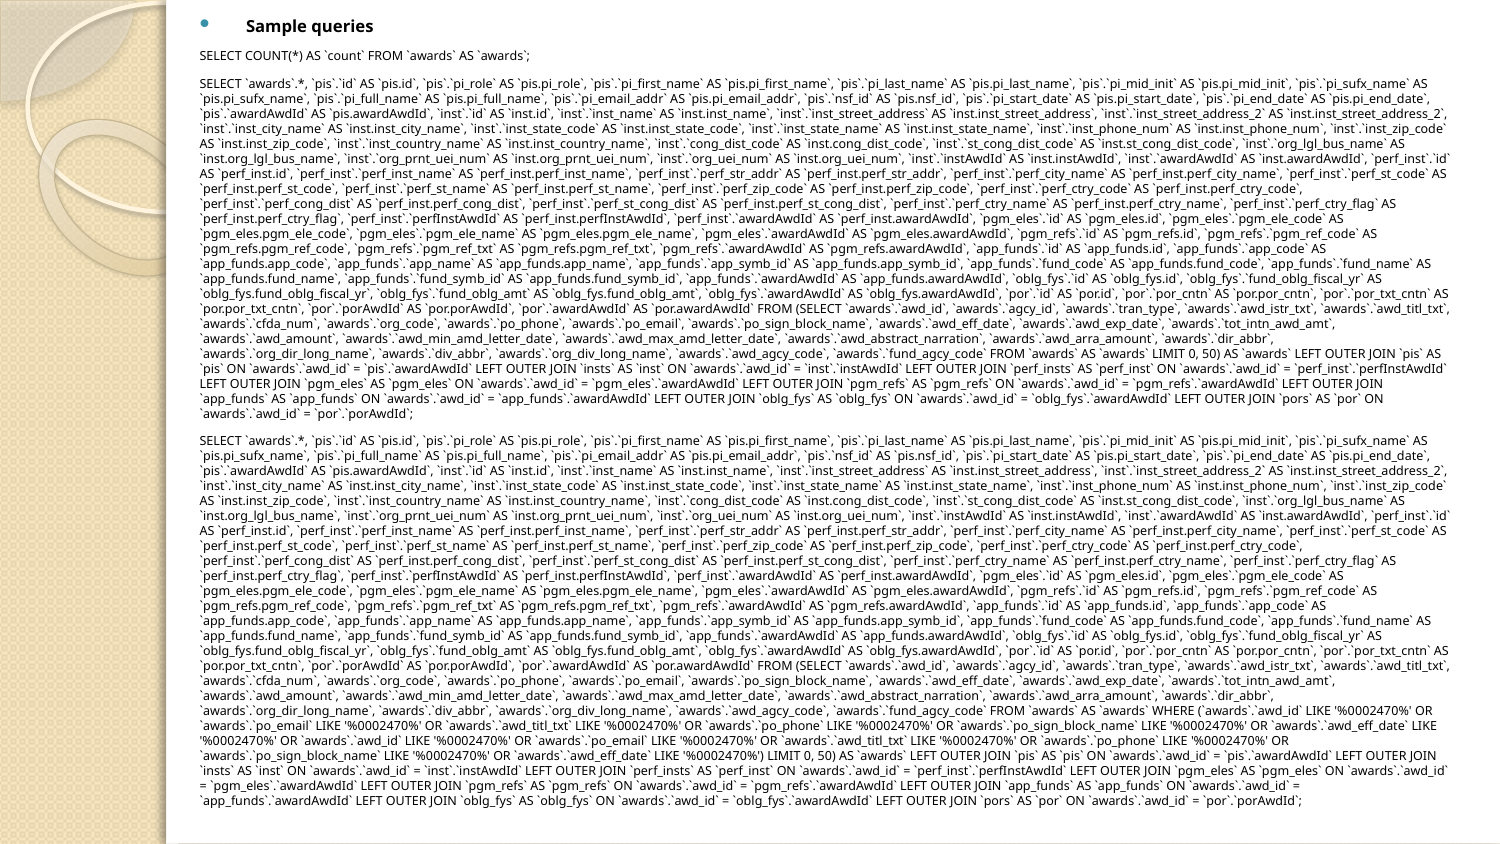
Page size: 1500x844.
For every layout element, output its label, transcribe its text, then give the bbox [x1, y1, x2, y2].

list Sample queries SELECT COUNT(*) AS `count` FROM `awards` AS `awards`; SELECT `awards`.*, `pis`.`id` AS `pis.id`, `pis`.`pi_role` AS `pis.pi_role`, `pis`.`pi_first_name` AS `pis.pi_first_name`, `pis`.`pi_last_name` AS `pis.pi_last_name`, `pis`.`pi_mid_init` AS `pis.pi_mid_init`, `pis`.`pi_sufx_name` AS `pis.pi_sufx_name`, `pis`.`pi_full_name` AS `pis.pi_full_name`, `pis`.`pi_email_addr` AS `pis.pi_email_addr`, `pis`.`nsf_id` AS `pis.nsf_id`, `pis`.`pi_start_date` AS `pis.pi_start_date`, `pis`.`pi_end_date` AS `pis.pi_end_date`, `pis`.`awardAwdId` AS `pis.awardAwdId`, `inst`.`id` AS `inst.id`, `inst`.`inst_name` AS `inst.inst_name`, `inst`.`inst_street_address` AS `inst.inst_street_address`, `inst`.`inst_street_address_2` AS `inst.inst_street_address_2`, `inst`.`inst_city_name` AS `inst.inst_city_name`, `inst`.`inst_state_code` AS `inst.inst_state_code`, `inst`.`inst_state_name` AS `inst.inst_state_name`, `inst`.`inst_phone_num` AS `inst.inst_phone_num`, `inst`.`inst_zip_code` AS `inst.inst_zip_code`, `inst`.`inst_country_name` AS `inst.inst_country_name`, `inst`.`cong_dist_code` AS `inst.cong_dist_code`, `inst`.`st_cong_dist_code` AS `inst.st_cong_dist_code`, `inst`.`org_lgl_bus_name` AS `inst.org_lgl_bus_name`, `inst`.`org_prnt_uei_num` AS `inst.org_prnt_uei_num`, `inst`.`org_uei_num` AS `inst.org_uei_num`, `inst`.`instAwdId` AS `inst.instAwdId`, `inst`.`awardAwdId` AS `inst.awardAwdId`, `perf_inst`.`id` AS `perf_inst.id`, `perf_inst`.`perf_inst_name` AS `perf_inst.perf_inst_name`, `perf_inst`.`perf_str_addr` AS `perf_inst.perf_str_addr`, `perf_inst`.`perf_city_name` AS `perf_inst.perf_city_name`, `perf_inst`.`perf_st_code` AS `perf_inst.perf_st_code`, `perf_inst`.`perf_st_name` AS `perf_inst.perf_st_name`, `perf_inst`.`perf_zip_code` AS `perf_inst.perf_zip_code`, `perf_inst`.`perf_ctry_code` AS `perf_inst.perf_ctry_code`, `perf_inst`.`perf_cong_dist` AS `perf_inst.perf_cong_dist`, `perf_inst`.`perf_st_cong_dist` AS `perf_inst.perf_st_cong_dist`, `perf_inst`.`perf_ctry_name` AS `perf_inst.perf_ctry_name`, `perf_inst`.`perf_ctry_flag` AS `perf_inst.perf_ctry_flag`, `perf_inst`.`perfInstAwdId` AS `perf_inst.perfInstAwdId`, `perf_inst`.`awardAwdId` AS `perf_inst.awardAwdId`, `pgm_eles`.`id` AS `pgm_eles.id`, `pgm_eles`.`pgm_ele_code` AS `pgm_eles.pgm_ele_code`, `pgm_eles`.`pgm_ele_name` AS `pgm_eles.pgm_ele_name`, `pgm_eles`.`awardAwdId` AS `pgm_eles.awardAwdId`, `pgm_refs`.`id` AS `pgm_refs.id`, `pgm_refs`.`pgm_ref_code` AS `pgm_refs.pgm_ref_code`, `pgm_refs`.`pgm_ref_txt` AS `pgm_refs.pgm_ref_txt`, `pgm_refs`.`awardAwdId` AS `pgm_refs.awardAwdId`, `app_funds`.`id` AS `app_funds.id`, `app_funds`.`app_code` AS `app_funds.app_code`, `app_funds`.`app_name` AS `app_funds.app_name`, `app_funds`.`app_symb_id` AS `app_funds.app_symb_id`, `app_funds`.`fund_code` AS `app_funds.fund_code`, `app_funds`.`fund_name` AS `app_funds.fund_name`, `app_funds`.`fund_symb_id` AS `app_funds.fund_symb_id`, `app_funds`.`awardAwdId` AS `app_funds.awardAwdId`, `oblg_fys`.`id` AS `oblg_fys.id`, `oblg_fys`.`fund_oblg_fiscal_yr` AS `oblg_fys.fund_oblg_fiscal_yr`, `oblg_fys`.`fund_oblg_amt` AS `oblg_fys.fund_oblg_amt`, `oblg_fys`.`awardAwdId` AS `oblg_fys.awardAwdId`, `por`.`id` AS `por.id`, `por`.`por_cntn` AS `por.por_cntn`, `por`.`por_txt_cntn` AS `por.por_txt_cntn`, `por`.`porAwdId` AS `por.porAwdId`, `por`.`awardAwdId` AS `por.awardAwdId` FROM (SELECT `awards`.`awd_id`, `awards`.`agcy_id`, `awards`.`tran_type`, `awards`.`awd_istr_txt`, `awards`.`awd_titl_txt`, `awards`.`cfda_num`, `awards`.`org_code`, `awards`.`po_phone`, `awards`.`po_email`, `awards`.`po_sign_block_name`, `awards`.`awd_eff_date`, `awards`.`awd_exp_date`, `awards`.`tot_intn_awd_amt`, `awards`.`awd_amount`, `awards`.`awd_min_amd_letter_date`, `awards`.`awd_max_amd_letter_date`, `awards`.`awd_abstract_narration`, `awards`.`awd_arra_amount`, `awards`.`dir_abbr`, `awards`.`org_dir_long_name`, `awards`.`div_abbr`, `awards`.`org_div_long_name`, `awards`.`awd_agcy_code`, `awards`.`fund_agcy_code` FROM `awards` AS `awards` LIMIT 0, 50) AS `awards` LEFT OUTER JOIN `pis` AS `pis` ON `awards`.`awd_id` = `pis`.`awardAwdId` LEFT OUTER JOIN `insts` AS `inst` ON `awards`.`awd_id` = `inst`.`instAwdId` LEFT OUTER JOIN `perf_insts` AS `perf_inst` ON `awards`.`awd_id` = `perf_inst`.`perfInstAwdId` LEFT OUTER JOIN `pgm_eles` AS `pgm_eles` ON `awards`.`awd_id` = `pgm_eles`.`awardAwdId` LEFT OUTER JOIN `pgm_refs` AS `pgm_refs` ON `awards`.`awd_id` = `pgm_refs`.`awardAwdId` LEFT OUTER JOIN `app_funds` AS `app_funds` ON `awards`.`awd_id` = `app_funds`.`awardAwdId` LEFT OUTER JOIN `oblg_fys` AS `oblg_fys` ON `awards`.`awd_id` = `oblg_fys`.`awardAwdId` LEFT OUTER JOIN `pors` AS `por` ON `awards`.`awd_id` = `por`.`porAwdId`; SELECT `awards`.*, `pis`.`id` AS `pis.id`, `pis`.`pi_role` AS `pis.pi_role`, `pis`.`pi_first_name` AS `pis.pi_first_name`, `pis`.`pi_last_name` AS `pis.pi_last_name`, `pis`.`pi_mid_init` AS `pis.pi_mid_init`, `pis`.`pi_sufx_name` AS `pis.pi_sufx_name`, `pis`.`pi_full_name` AS `pis.pi_full_name`, `pis`.`pi_email_addr` AS `pis.pi_email_addr`, `pis`.`nsf_id` AS `pis.nsf_id`, `pis`.`pi_start_date` AS `pis.pi_start_date`, `pis`.`pi_end_date` AS `pis.pi_end_date`, `pis`.`awardAwdId` AS `pis.awardAwdId`, `inst`.`id` AS `inst.id`, `inst`.`inst_name` AS `inst.inst_name`, `inst`.`inst_street_address` AS `inst.inst_street_address`, `inst`.`inst_street_address_2` AS `inst.inst_street_address_2`, `inst`.`inst_city_name` AS `inst.inst_city_name`, `inst`.`inst_state_code` AS `inst.inst_state_code`, `inst`.`inst_state_name` AS `inst.inst_state_name`, `inst`.`inst_phone_num` AS `inst.inst_phone_num`, `inst`.`inst_zip_code` AS `inst.inst_zip_code`, `inst`.`inst_country_name` AS `inst.inst_country_name`, `inst`.`cong_dist_code` AS `inst.cong_dist_code`, `inst`.`st_cong_dist_code` AS `inst.st_cong_dist_code`, `inst`.`org_lgl_bus_name` AS `inst.org_lgl_bus_name`, `inst`.`org_prnt_uei_num` AS `inst.org_prnt_uei_num`, `inst`.`org_uei_num` AS `inst.org_uei_num`, `inst`.`instAwdId` AS `inst.instAwdId`, `inst`.`awardAwdId` AS `inst.awardAwdId`, `perf_inst`.`id` AS `perf_inst.id`, `perf_inst`.`perf_inst_name` AS `perf_inst.perf_inst_name`, `perf_inst`.`perf_str_addr` AS `perf_inst.perf_str_addr`, `perf_inst`.`perf_city_name` AS `perf_inst.perf_city_name`, `perf_inst`.`perf_st_code` AS `perf_inst.perf_st_code`, `perf_inst`.`perf_st_name` AS `perf_inst.perf_st_name`, `perf_inst`.`perf_zip_code` AS `perf_inst.perf_zip_code`, `perf_inst`.`perf_ctry_code` AS `perf_inst.perf_ctry_code`, `perf_inst`.`perf_cong_dist` AS `perf_inst.perf_cong_dist`, `perf_inst`.`perf_st_cong_dist` AS `perf_inst.perf_st_cong_dist`, `perf_inst`.`perf_ctry_name` AS `perf_inst.perf_ctry_name`, `perf_inst`.`perf_ctry_flag` AS `perf_inst.perf_ctry_flag`, `perf_inst`.`perfInstAwdId` AS `perf_inst.perfInstAwdId`, `perf_inst`.`awardAwdId` AS `perf_inst.awardAwdId`, `pgm_eles`.`id` AS `pgm_eles.id`, `pgm_eles`.`pgm_ele_code` AS `pgm_eles.pgm_ele_code`, `pgm_eles`.`pgm_ele_name` AS `pgm_eles.pgm_ele_name`, `pgm_eles`.`awardAwdId` AS `pgm_eles.awardAwdId`, `pgm_refs`.`id` AS `pgm_refs.id`, `pgm_refs`.`pgm_ref_code` AS `pgm_refs.pgm_ref_code`, `pgm_refs`.`pgm_ref_txt` AS `pgm_refs.pgm_ref_txt`, `pgm_refs`.`awardAwdId` AS `pgm_refs.awardAwdId`, `app_funds`.`id` AS `app_funds.id`, `app_funds`.`app_code` AS `app_funds.app_code`, `app_funds`.`app_name` AS `app_funds.app_name`, `app_funds`.`app_symb_id` AS `app_funds.app_symb_id`, `app_funds`.`fund_code` AS `app_funds.fund_code`, `app_funds`.`fund_name` AS `app_funds.fund_name`, `app_funds`.`fund_symb_id` AS `app_funds.fund_symb_id`, `app_funds`.`awardAwdId` AS `app_funds.awardAwdId`, `oblg_fys`.`id` AS `oblg_fys.id`, `oblg_fys`.`fund_oblg_fiscal_yr` AS `oblg_fys.fund_oblg_fiscal_yr`, `oblg_fys`.`fund_oblg_amt` AS `oblg_fys.fund_oblg_amt`, `oblg_fys`.`awardAwdId` AS `oblg_fys.awardAwdId`, `por`.`id` AS `por.id`, `por`.`por_cntn` AS `por.por_cntn`, `por`.`por_txt_cntn` AS `por.por_txt_cntn`, `por`.`porAwdId` AS `por.porAwdId`, `por`.`awardAwdId` AS `por.awardAwdId` FROM (SELECT `awards`.`awd_id`, `awards`.`agcy_id`, `awards`.`tran_type`, `awards`.`awd_istr_txt`, `awards`.`awd_titl_txt`, `awards`.`cfda_num`, `awards`.`org_code`, `awards`.`po_phone`, `awards`.`po_email`, `awards`.`po_sign_block_name`, `awards`.`awd_eff_date`, `awards`.`awd_exp_date`, `awards`.`tot_intn_awd_amt`, `awards`.`awd_amount`, `awards`.`awd_min_amd_letter_date`, `awards`.`awd_max_amd_letter_date`, `awards`.`awd_abstract_narration`, `awards`.`awd_arra_amount`, `awards`.`dir_abbr`, `awards`.`org_dir_long_name`, `awards`.`div_abbr`, `awards`.`org_div_long_name`, `awards`.`awd_agcy_code`, `awards`.`fund_agcy_code` FROM `awards` AS `awards` WHERE (`awards`.`awd_id` LIKE '%0002470%' OR `awards`.`po_email` LIKE '%0002470%' OR `awards`.`awd_titl_txt` LIKE '%0002470%' OR `awards`.`po_phone` LIKE '%0002470%' OR `awards`.`po_sign_block_name` LIKE '%0002470%' OR `awards`.`awd_eff_date` LIKE '%0002470%' OR `awards`.`awd_id` LIKE '%0002470%' OR `awards`.`po_email` LIKE '%0002470%' OR `awards`.`awd_titl_txt` LIKE '%0002470%' OR `awards`.`po_phone` LIKE '%0002470%' OR `awards`.`po_sign_block_name` LIKE '%0002470%' OR `awards`.`awd_eff_date` LIKE '%0002470%') LIMIT 0, 50) AS `awards` LEFT OUTER JOIN `pis` AS `pis` ON `awards`.`awd_id` = `pis`.`awardAwdId` LEFT OUTER JOIN `insts` AS `inst` ON `awards`.`awd_id` = `inst`.`instAwdId` LEFT OUTER JOIN `perf_insts` AS `perf_inst` ON `awards`.`awd_id` = `perf_inst`.`perfInstAwdId` LEFT OUTER JOIN `pgm_eles` AS `pgm_eles` ON `awards`.`awd_id` = `pgm_eles`.`awardAwdId` LEFT OUTER JOIN `pgm_refs` AS `pgm_refs` ON `awards`.`awd_id` = `pgm_refs`.`awardAwdId` LEFT OUTER JOIN `app_funds` AS `app_funds` ON `awards`.`awd_id` = `app_funds`.`awardAwdId` LEFT OUTER JOIN `oblg_fys` AS `oblg_fys` ON `awards`.`awd_id` = `oblg_fys`.`awardAwdId` LEFT OUTER JOIN `pors` AS `por` ON `awards`.`awd_id` = `por`.`porAwdId`; [171, 8, 1466, 824]
